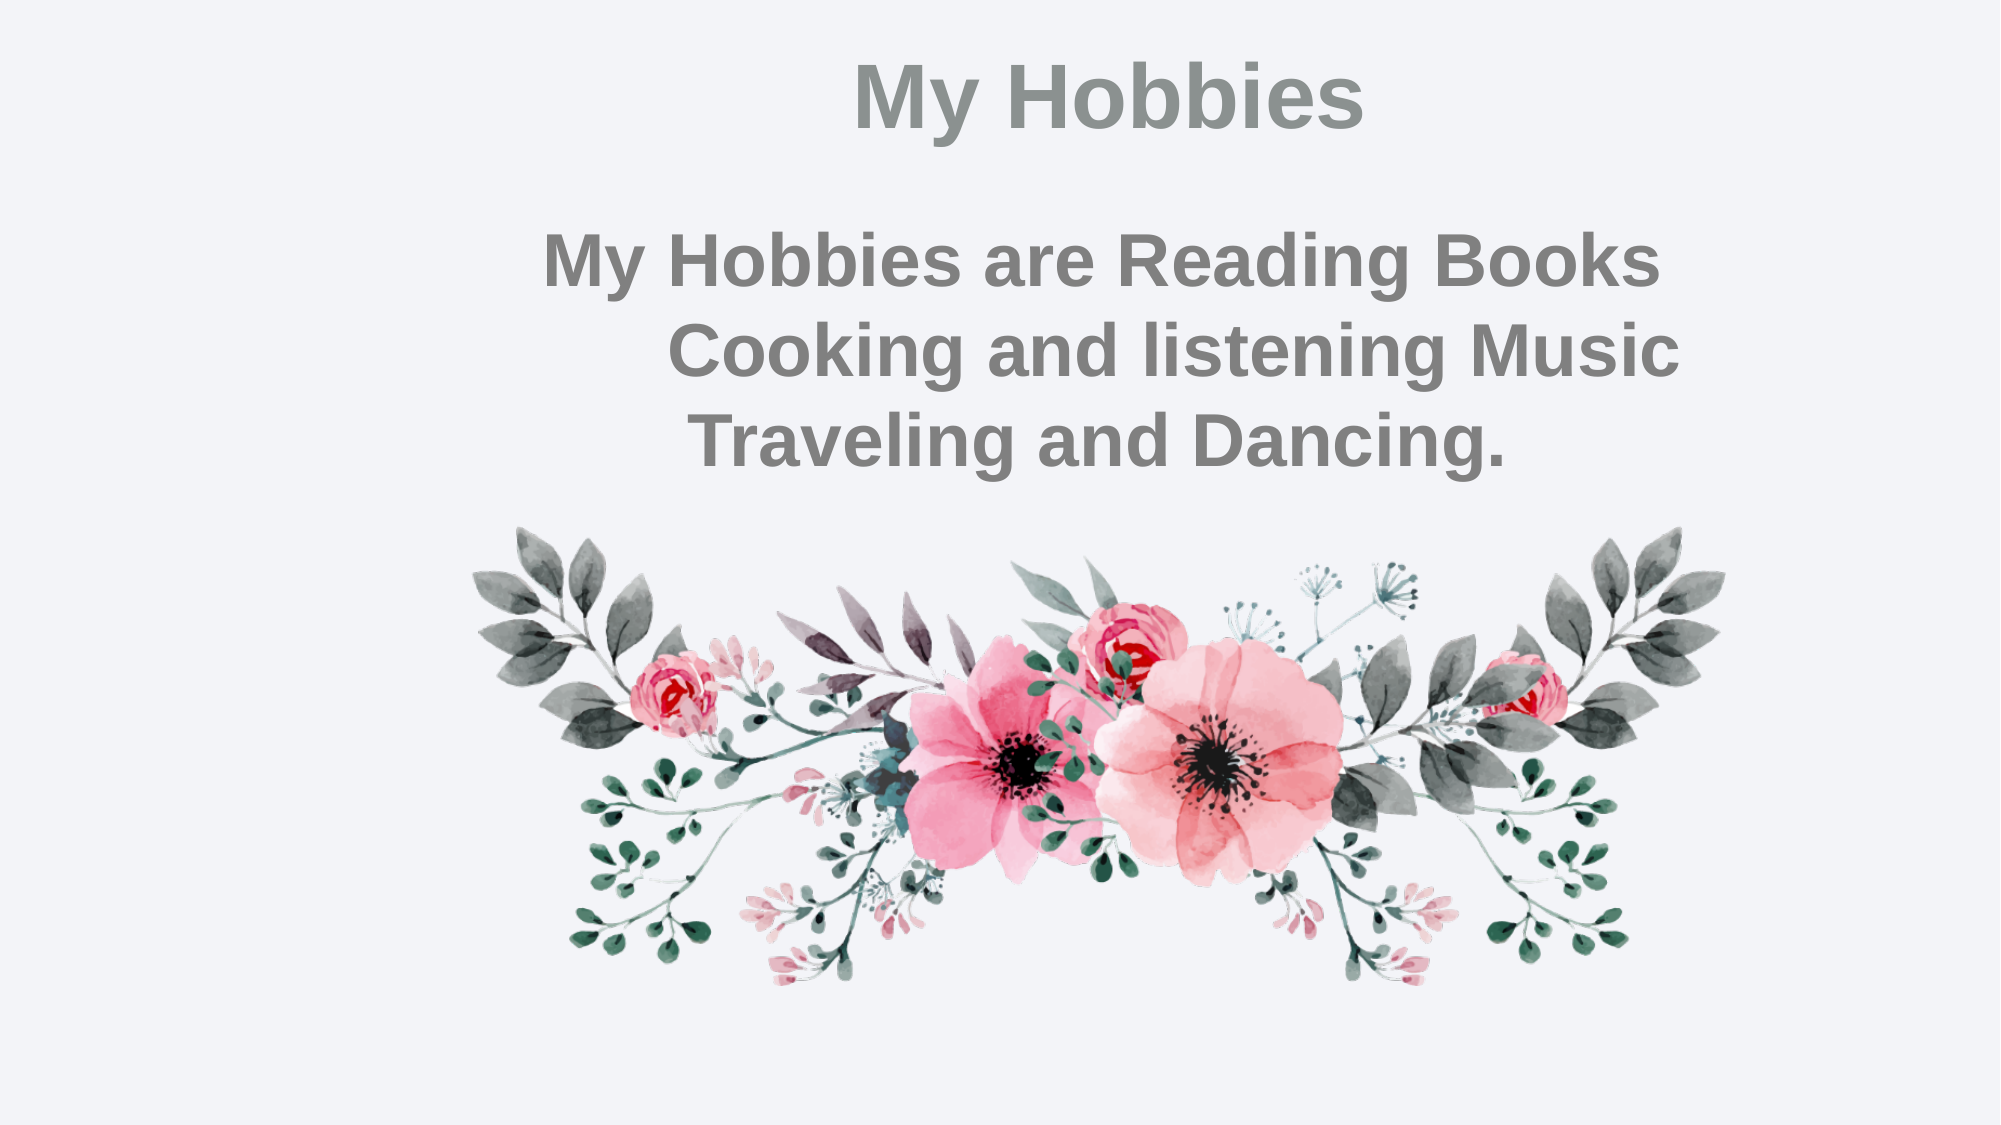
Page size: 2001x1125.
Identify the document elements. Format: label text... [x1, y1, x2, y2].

text_box My Hobbies [838, 29, 1408, 155]
text_box My Hobbies are Reading Books Cooking and listening Music Traveling and Dancing. [527, 204, 1719, 490]
picture [383, 492, 1818, 986]
